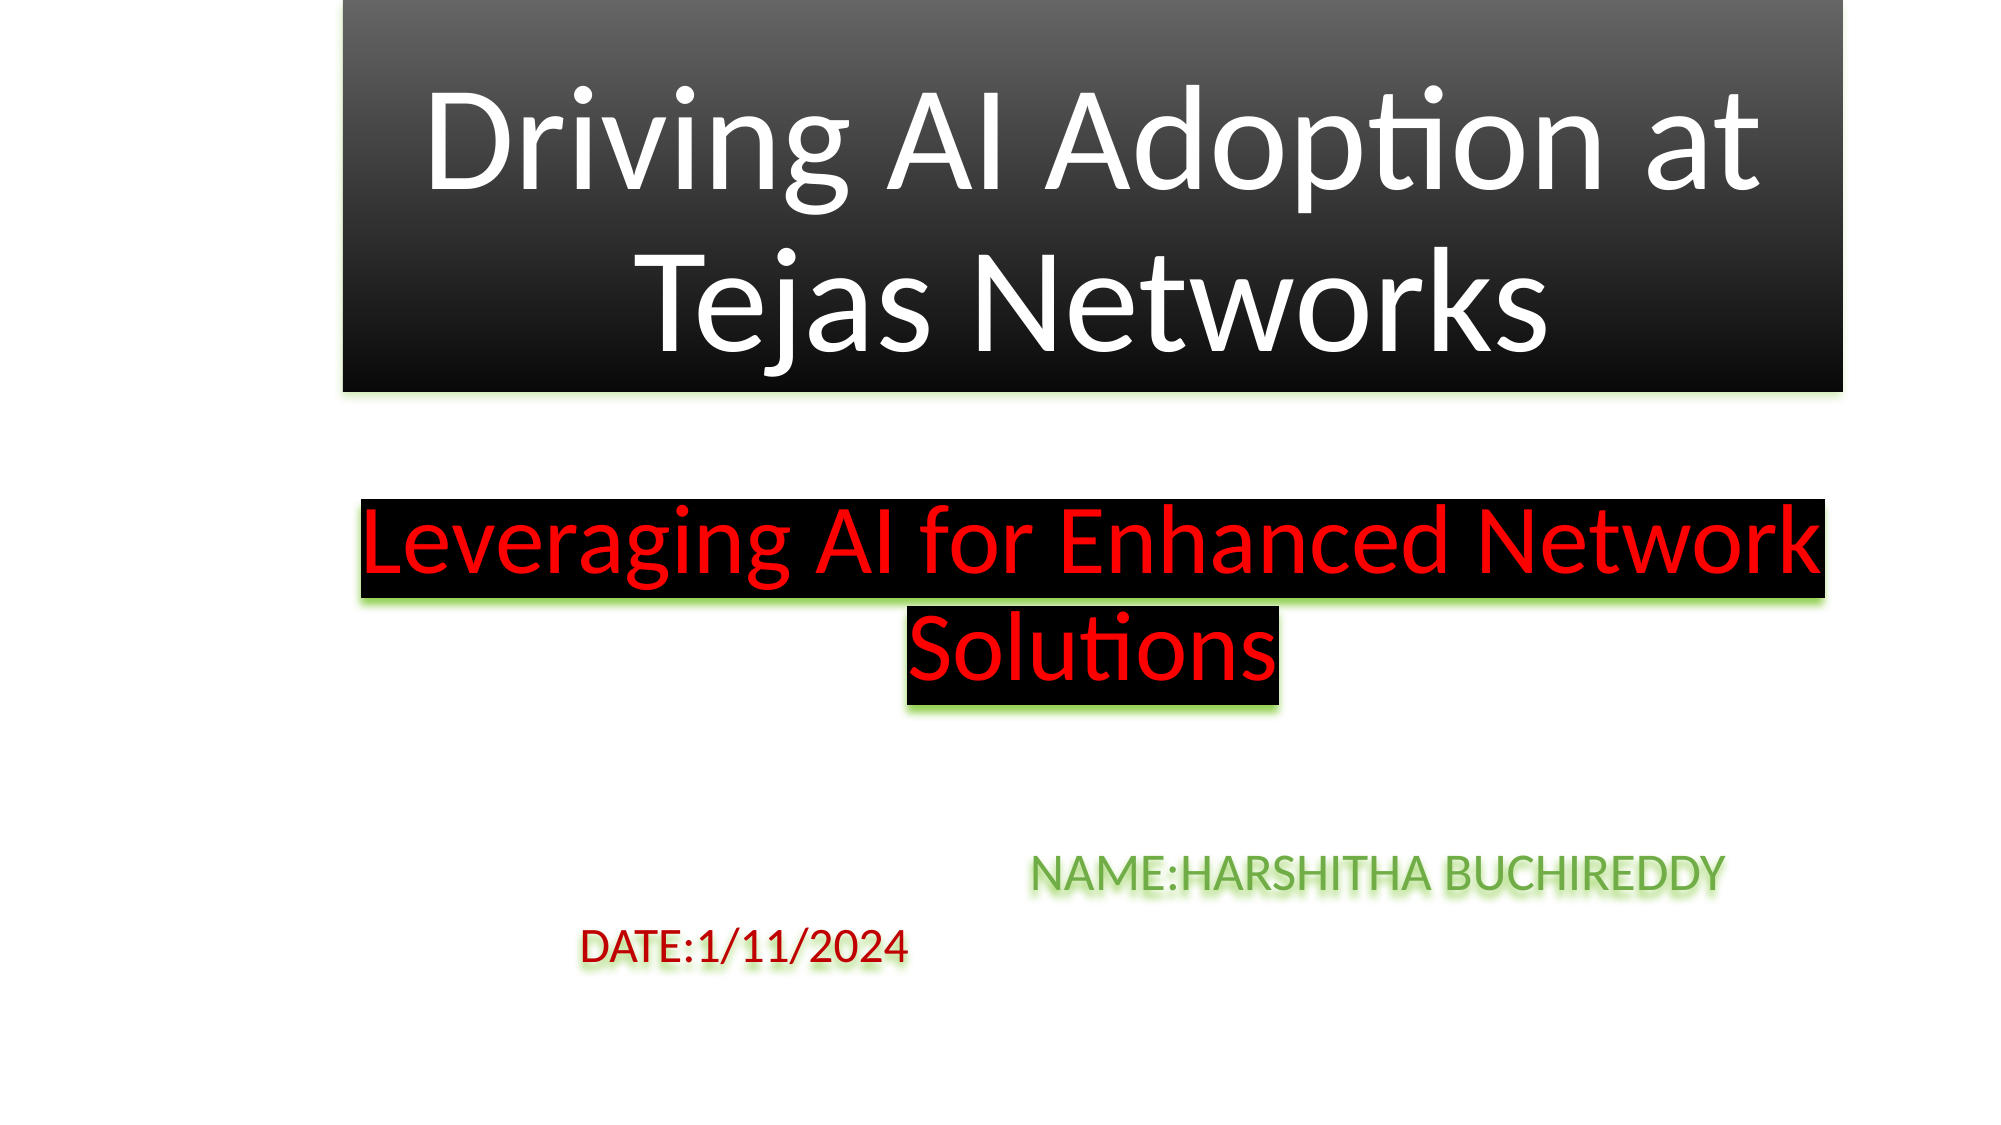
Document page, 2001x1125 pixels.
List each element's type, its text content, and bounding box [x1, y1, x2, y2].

subtitle Leveraging AI for Enhanced Network Solutions NAME:HARSHITHA BUCHIREDDY DATE:1/11/2024 [342, 480, 1843, 987]
title Driving AI Adoption at Tejas Networks [342, 0, 1843, 392]
